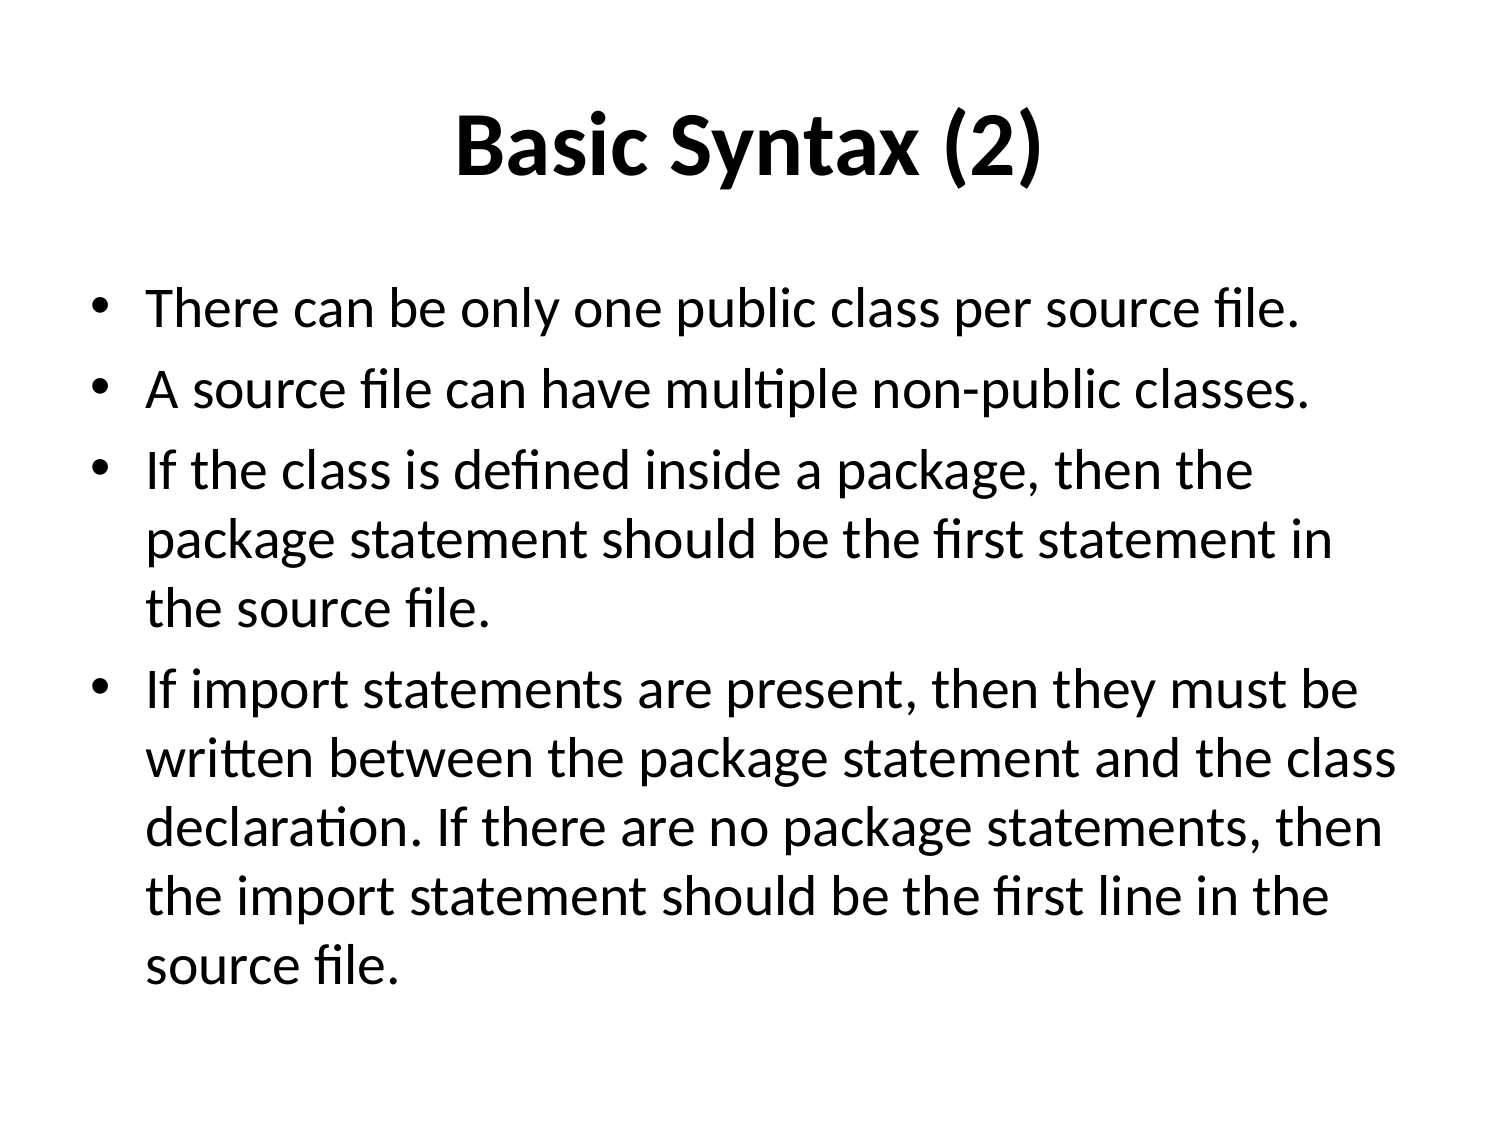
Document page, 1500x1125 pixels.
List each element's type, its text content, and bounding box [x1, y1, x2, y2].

title Basic Syntax (2) [75, 45, 1425, 233]
list There can be only one public class per source file. A source file can have multiple non-public classes. If the class is defined inside a package, then the package statement should be the first statement in the source file. If import statements are present, then they must be written between the package statement and the class declaration. If there are no package statements, then the import statement should be the first line in the source file. [75, 262, 1425, 1005]
